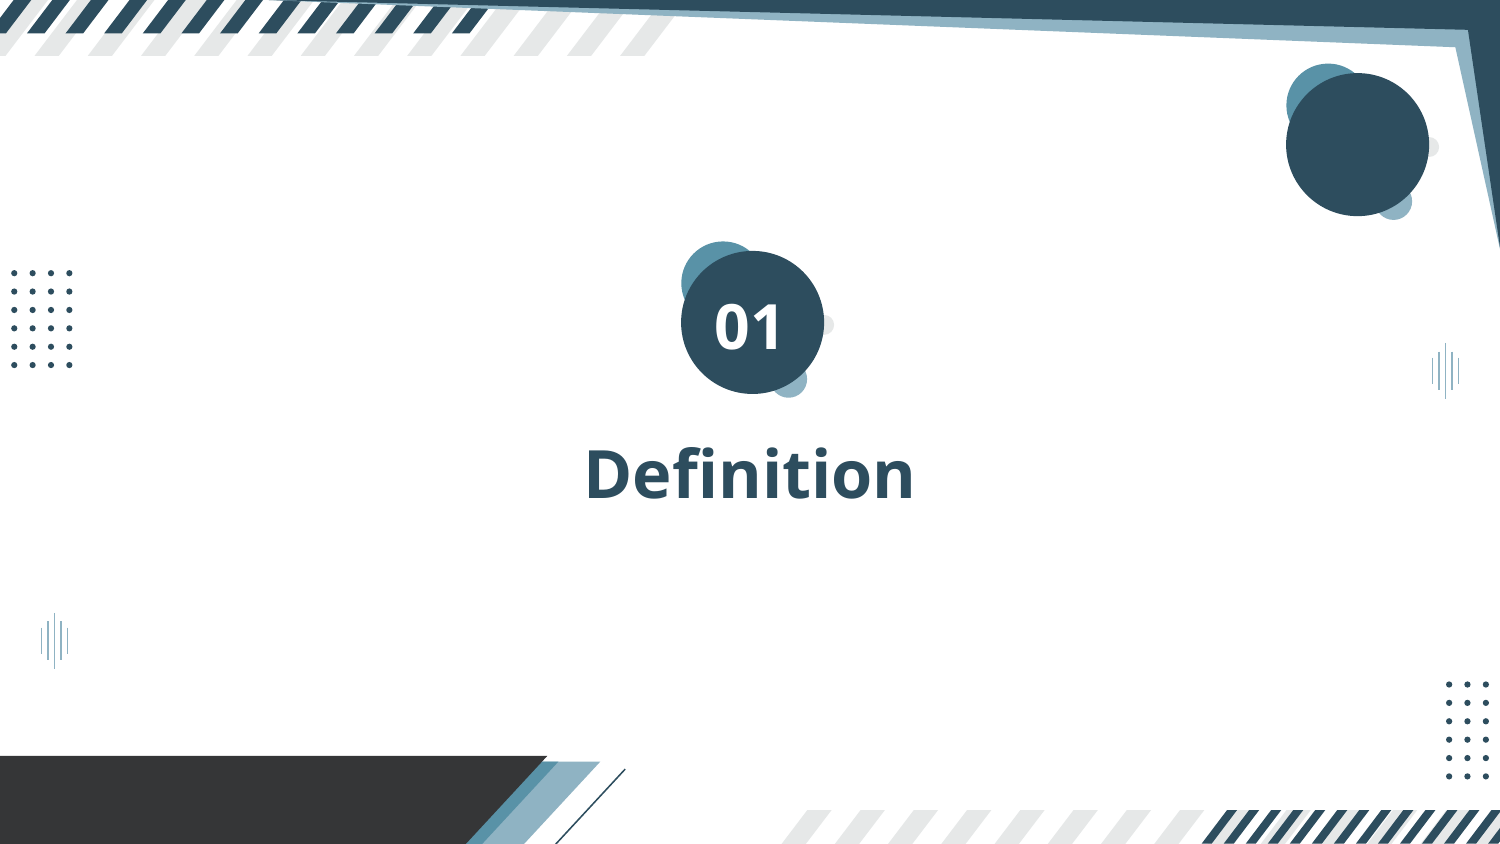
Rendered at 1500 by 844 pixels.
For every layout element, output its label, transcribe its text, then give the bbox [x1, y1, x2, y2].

title Definition [299, 417, 1201, 528]
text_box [681, 241, 835, 398]
